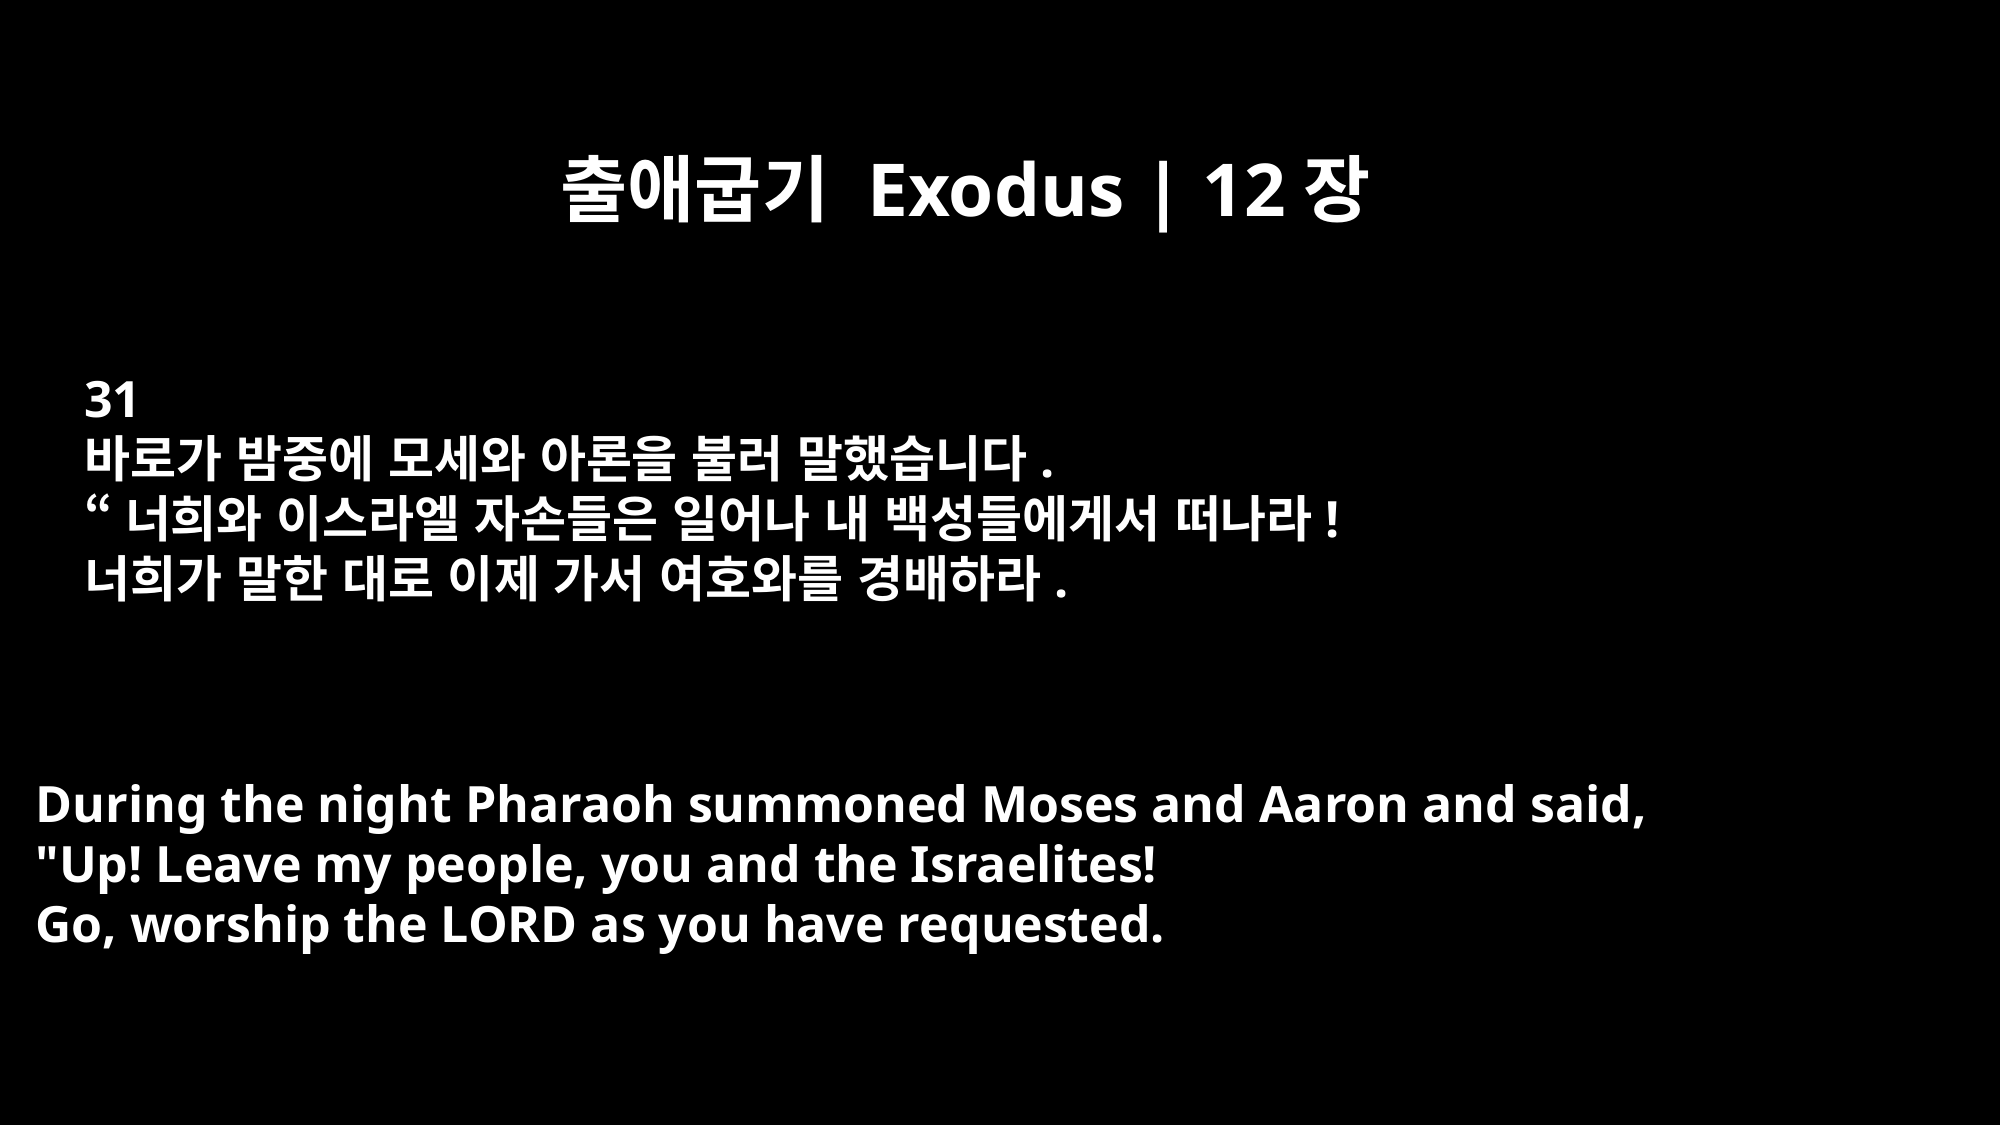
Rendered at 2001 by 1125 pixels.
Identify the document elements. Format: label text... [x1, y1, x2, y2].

text_box During the night Pharaoh summoned Moses and Aaron and said, "Up! Leave my people, you and the Israelites! Go, worship the LORD as you have requested. [20, 764, 1675, 960]
text_box 31 바로가 밤중에 모세와 아론을 불러 말했습니다. “너희와 이스라엘 자손들은 일어나 내 백성들에게서 떠나라! 너희가 말한 대로 이제 가서 여호와를 경배하라. [69, 359, 1368, 615]
text_box 출애굽기 Exodus | 12장 [545, 136, 1387, 239]
